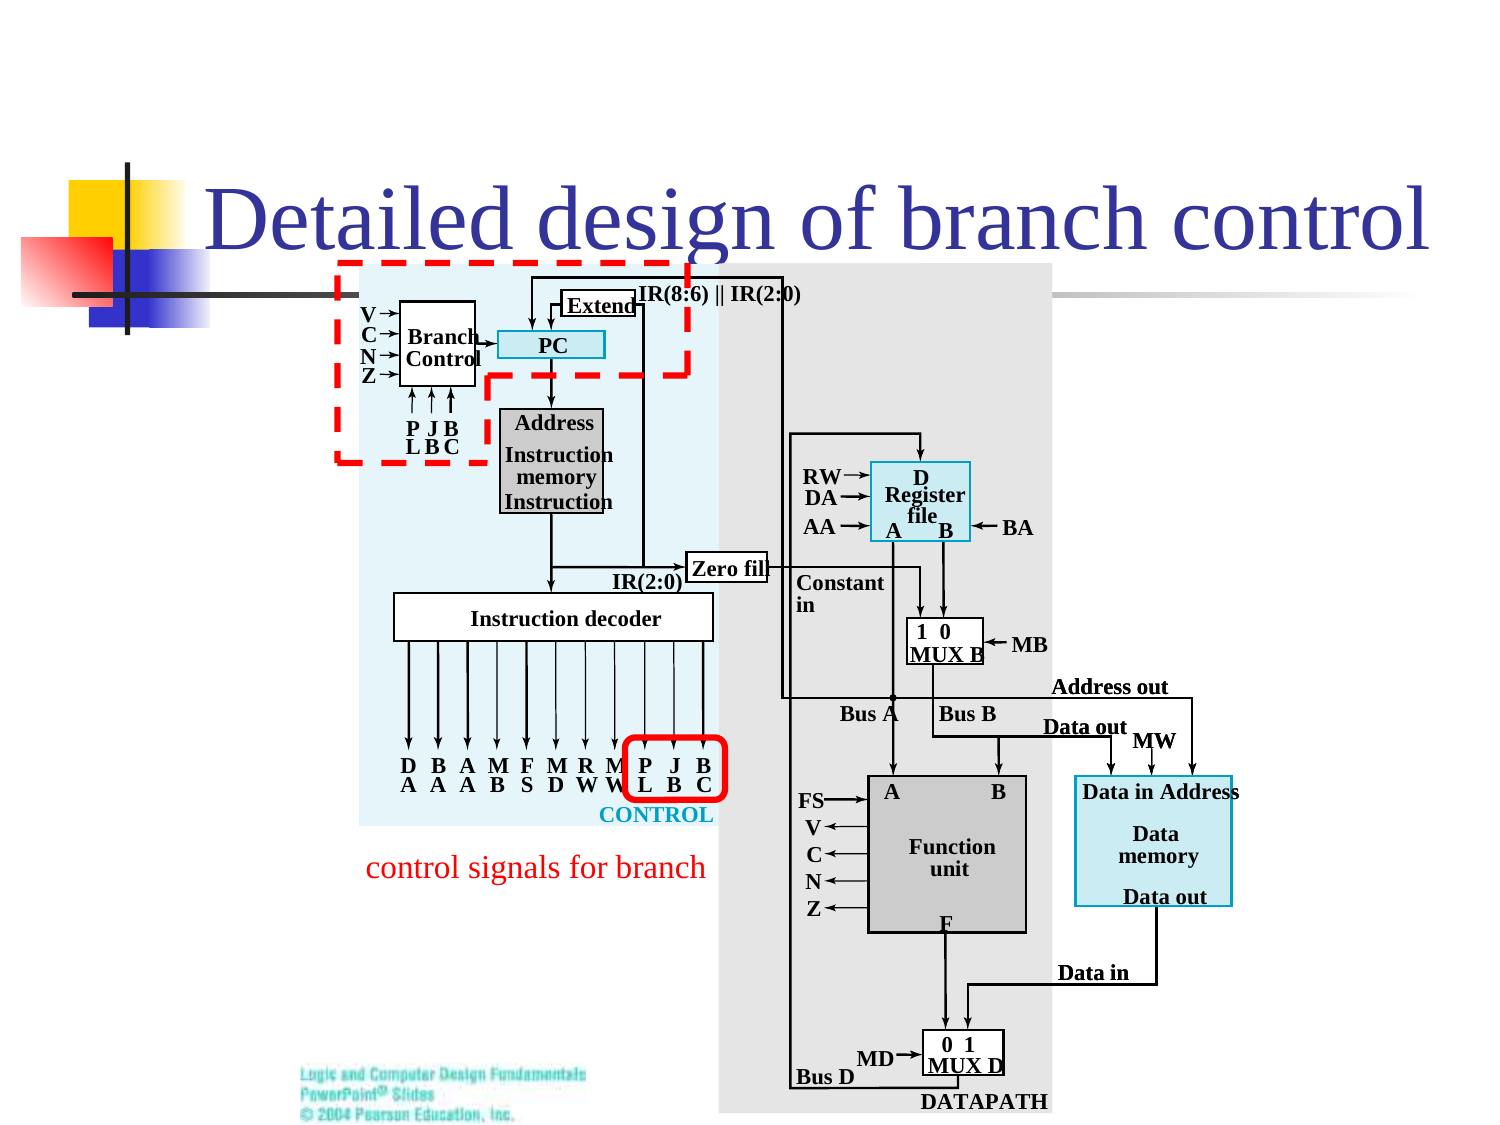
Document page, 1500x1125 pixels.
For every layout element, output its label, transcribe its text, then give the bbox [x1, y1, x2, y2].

title Detailed design of branch control [188, 35, 1468, 275]
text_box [299, 262, 1242, 1125]
